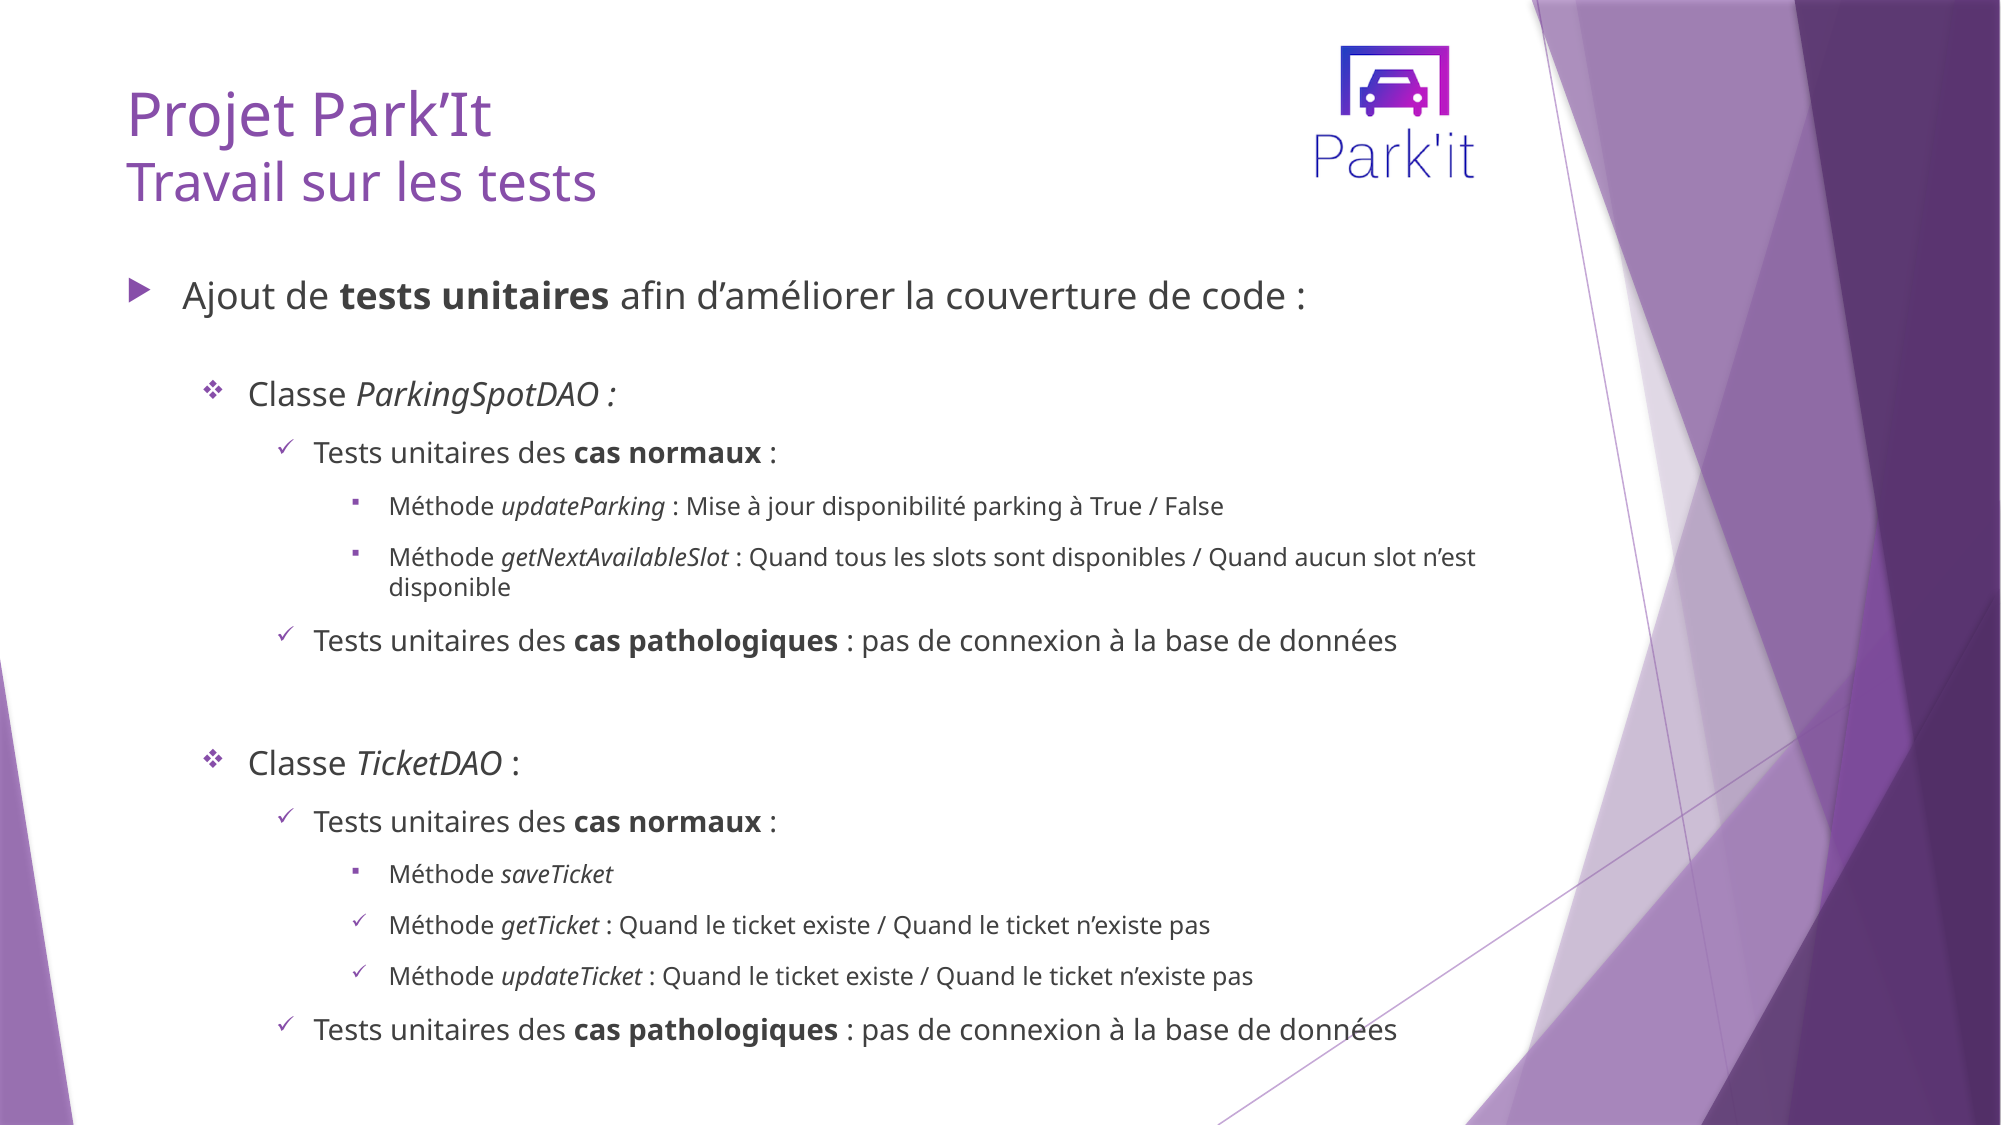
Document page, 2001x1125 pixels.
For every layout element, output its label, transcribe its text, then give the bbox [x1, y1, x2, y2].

picture [1304, 39, 1483, 186]
list Ajout de tests unitaires afin d’améliorer la couverture de code : Classe ParkingSpotDAO : Tests unitaires des cas normaux : Méthode updateParking : Mise à jour disponibilité parking à True / False Méthode getNextAvailableSlot : Quand tous les slots sont disponibles / Quand aucun slot n’est disponible Tests unitaires des cas pathologiques : pas de connexion à la base de données Classe TicketDAO : Tests unitaires des cas normaux : Méthode saveTicket Méthode getTicket : Quand le ticket existe / Quand le ticket n’existe pas Méthode updateTicket : Quand le ticket existe / Quand le ticket n’existe pas Tests unitaires des cas pathologiques : pas de connexion à la base de données [111, 264, 1595, 1099]
title Projet Park’It Travail sur les tests [111, 68, 1522, 264]
